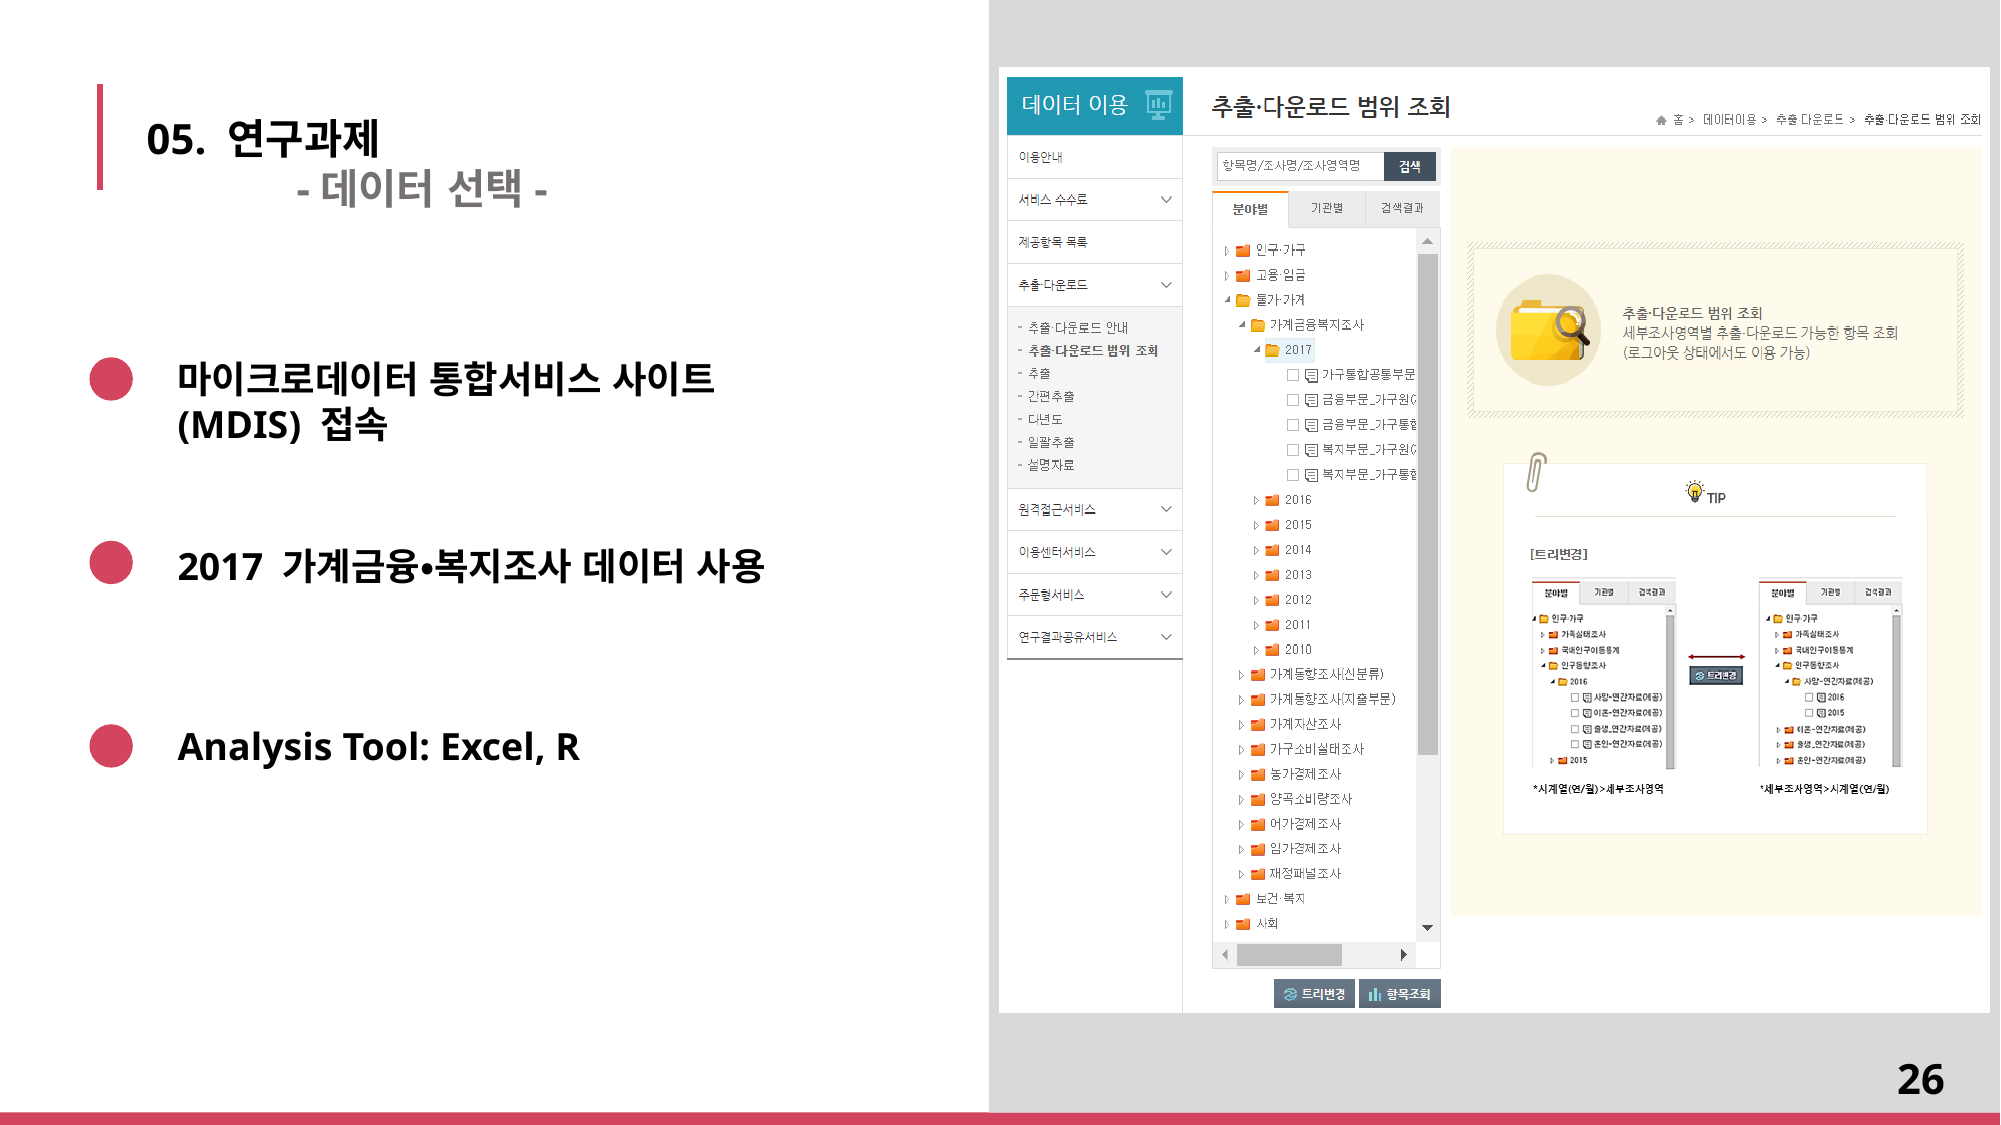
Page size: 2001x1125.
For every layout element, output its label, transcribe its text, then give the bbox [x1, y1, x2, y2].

text_box 2017 가계금융•복지조사 데이터 사용 [162, 535, 856, 596]
text_box [89, 540, 133, 585]
text_box [988, 0, 2000, 1114]
text_box Analysis Tool: Excel, R [162, 715, 856, 776]
text_box 26 [1510, 1051, 1960, 1112]
text_box 05. 연구과제 -데이터 선택- [131, 105, 856, 220]
text_box [89, 724, 133, 768]
picture [999, 67, 1990, 1013]
text_box 마이크로데이터 통합서비스 사이트(MDIS) 접속 [162, 348, 856, 454]
text_box [89, 357, 133, 401]
